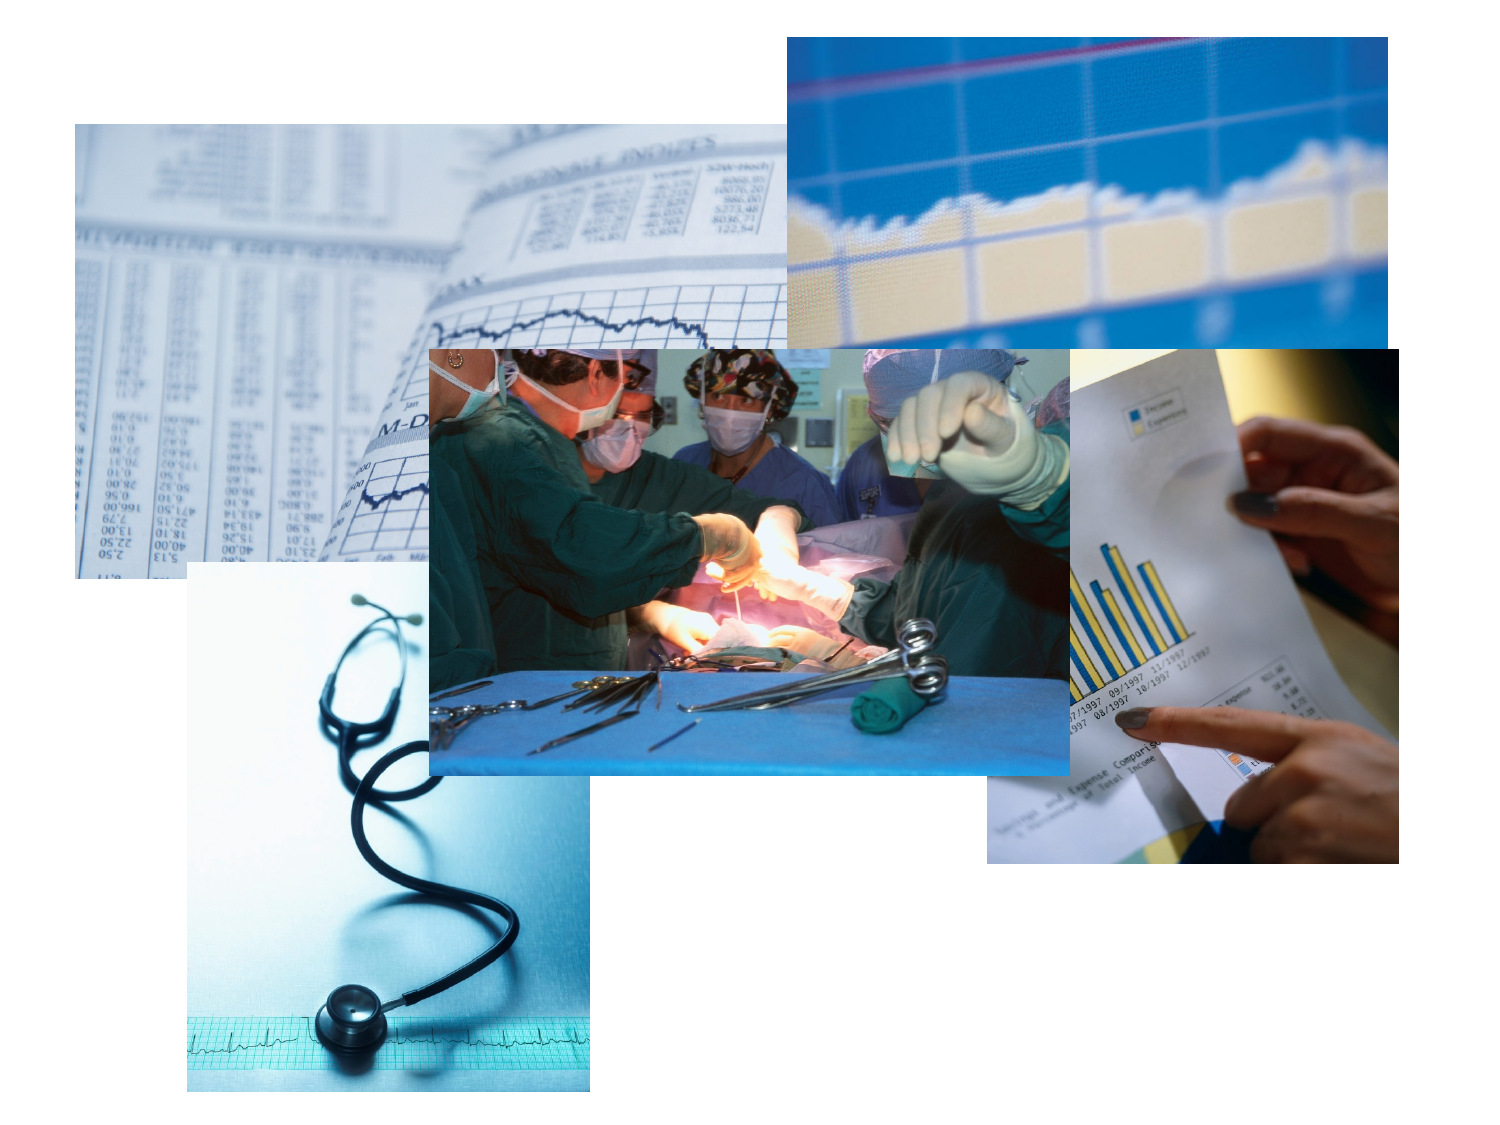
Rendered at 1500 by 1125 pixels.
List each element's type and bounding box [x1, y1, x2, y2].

picture [74, 37, 1399, 1093]
